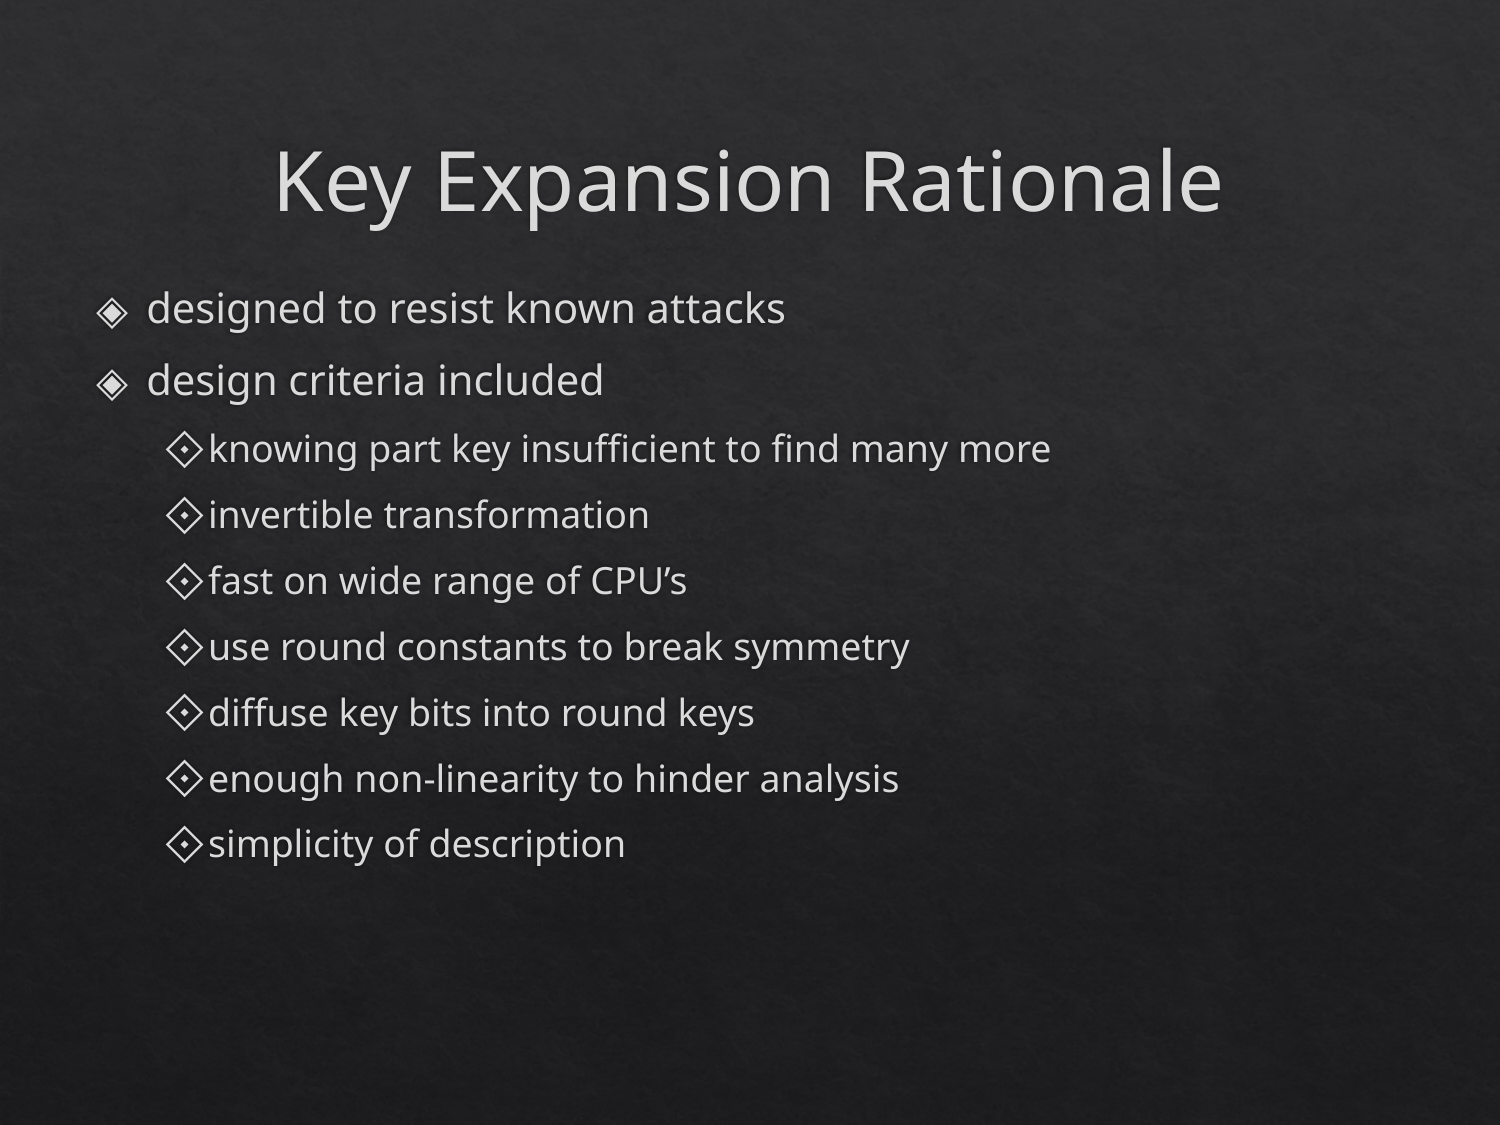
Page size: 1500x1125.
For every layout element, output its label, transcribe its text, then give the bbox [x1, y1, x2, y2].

picture [0, 0, 1500, 1125]
list designed to resist known attacks design criteria included knowing part key insufficient to find many more invertible transformation fast on wide range of CPU’s use round constants to break symmetry diffuse key bits into round keys enough non-linearity to hinder analysis simplicity of description [75, 275, 1463, 1006]
title Key Expansion Rationale [112, 99, 1387, 260]
